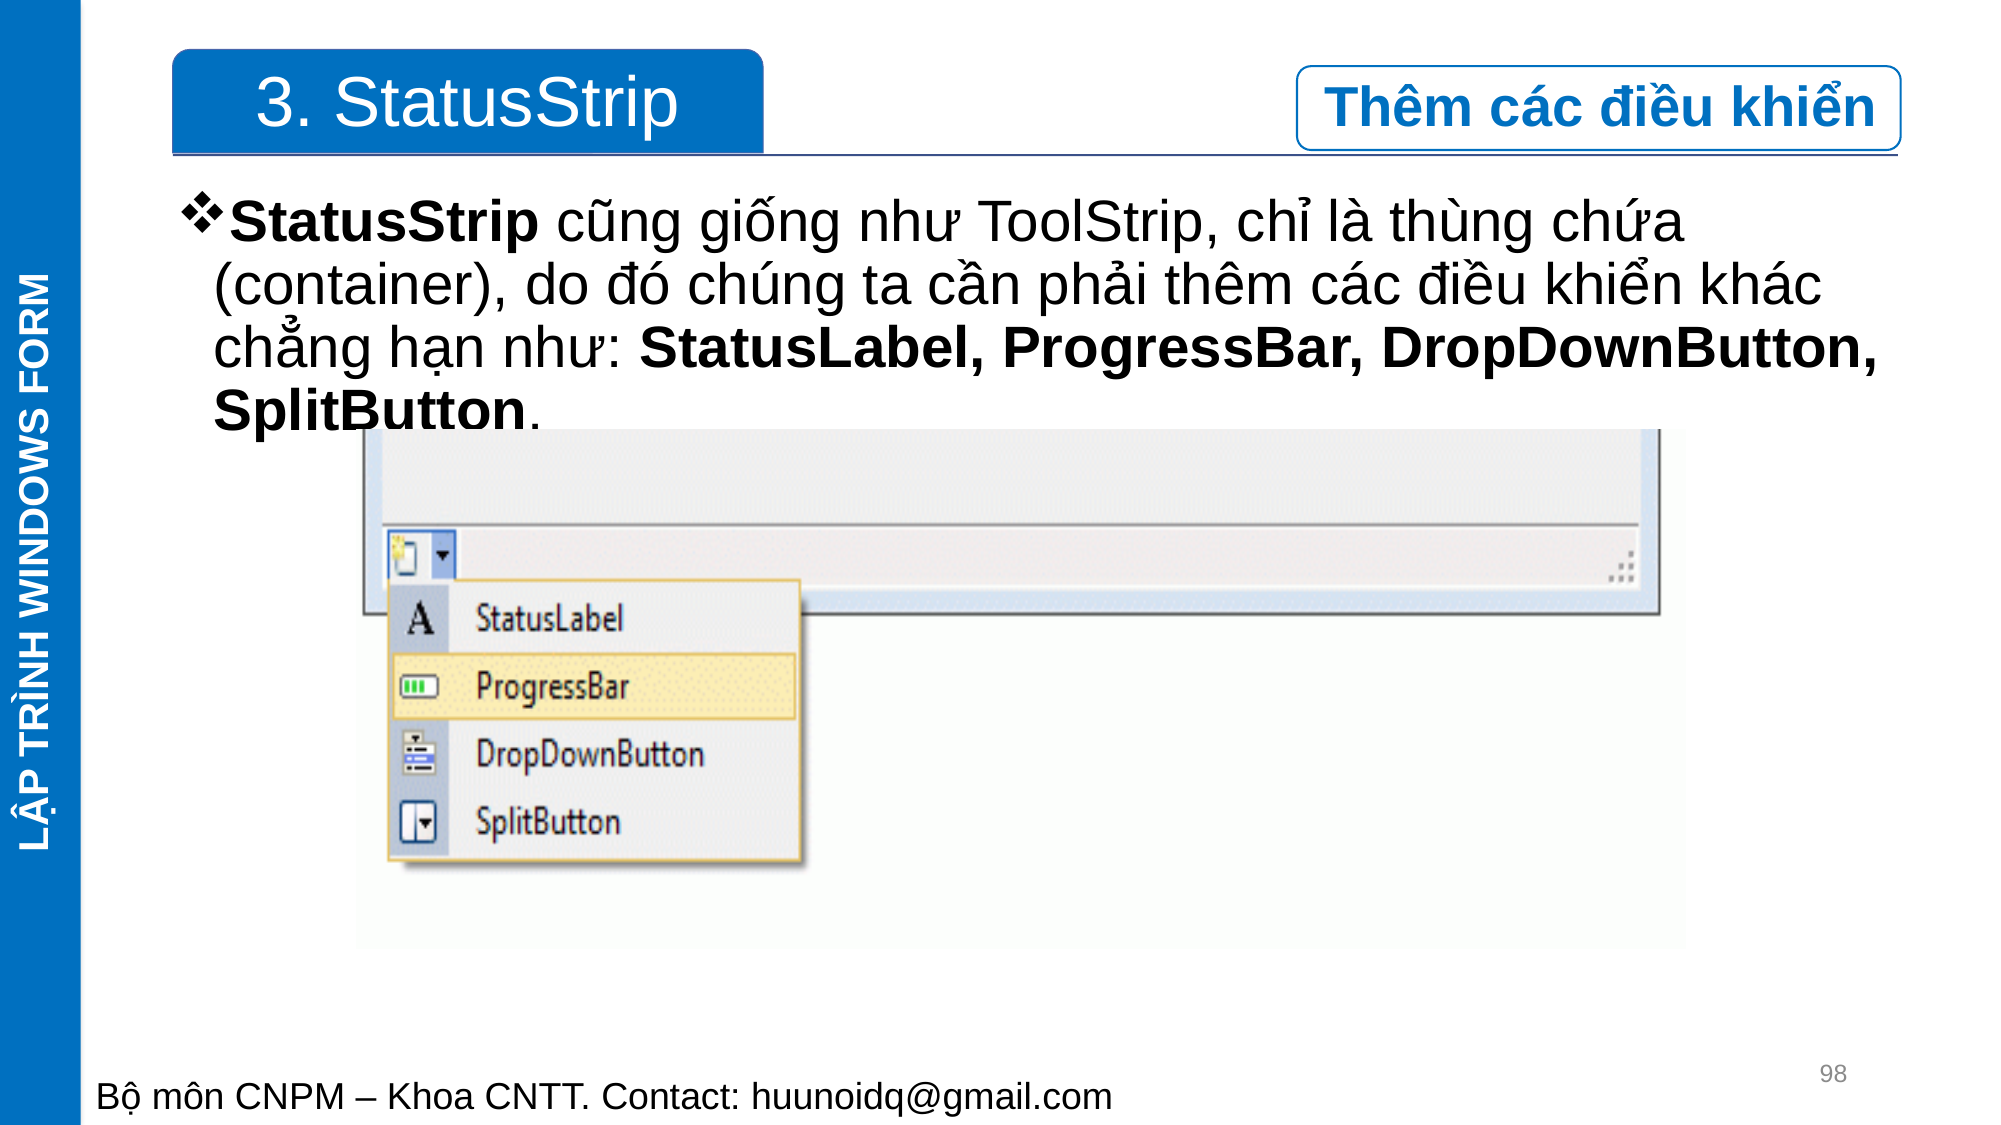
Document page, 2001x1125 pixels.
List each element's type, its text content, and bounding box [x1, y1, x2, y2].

text_box Bộ môn CNPM – Khoa CNTT. Contact: huunoidq@gmail.com [86, 1064, 2000, 1125]
slide_number 98 [1412, 1042, 1863, 1103]
text_box LẬP TRÌNH WINDOWS FORM [0, 0, 82, 1125]
picture [356, 429, 1686, 949]
list StatusStrip cũng giống như ToolStrip, chỉ là thùng chứa (container), do đó chúng ta cần phải thêm các điều khiển khác chẳng hạn như: StatusLabel, ProgressBar, DropDownButton, SplitButton. [161, 183, 1924, 994]
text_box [1296, 66, 1924, 150]
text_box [137, 10, 1863, 228]
